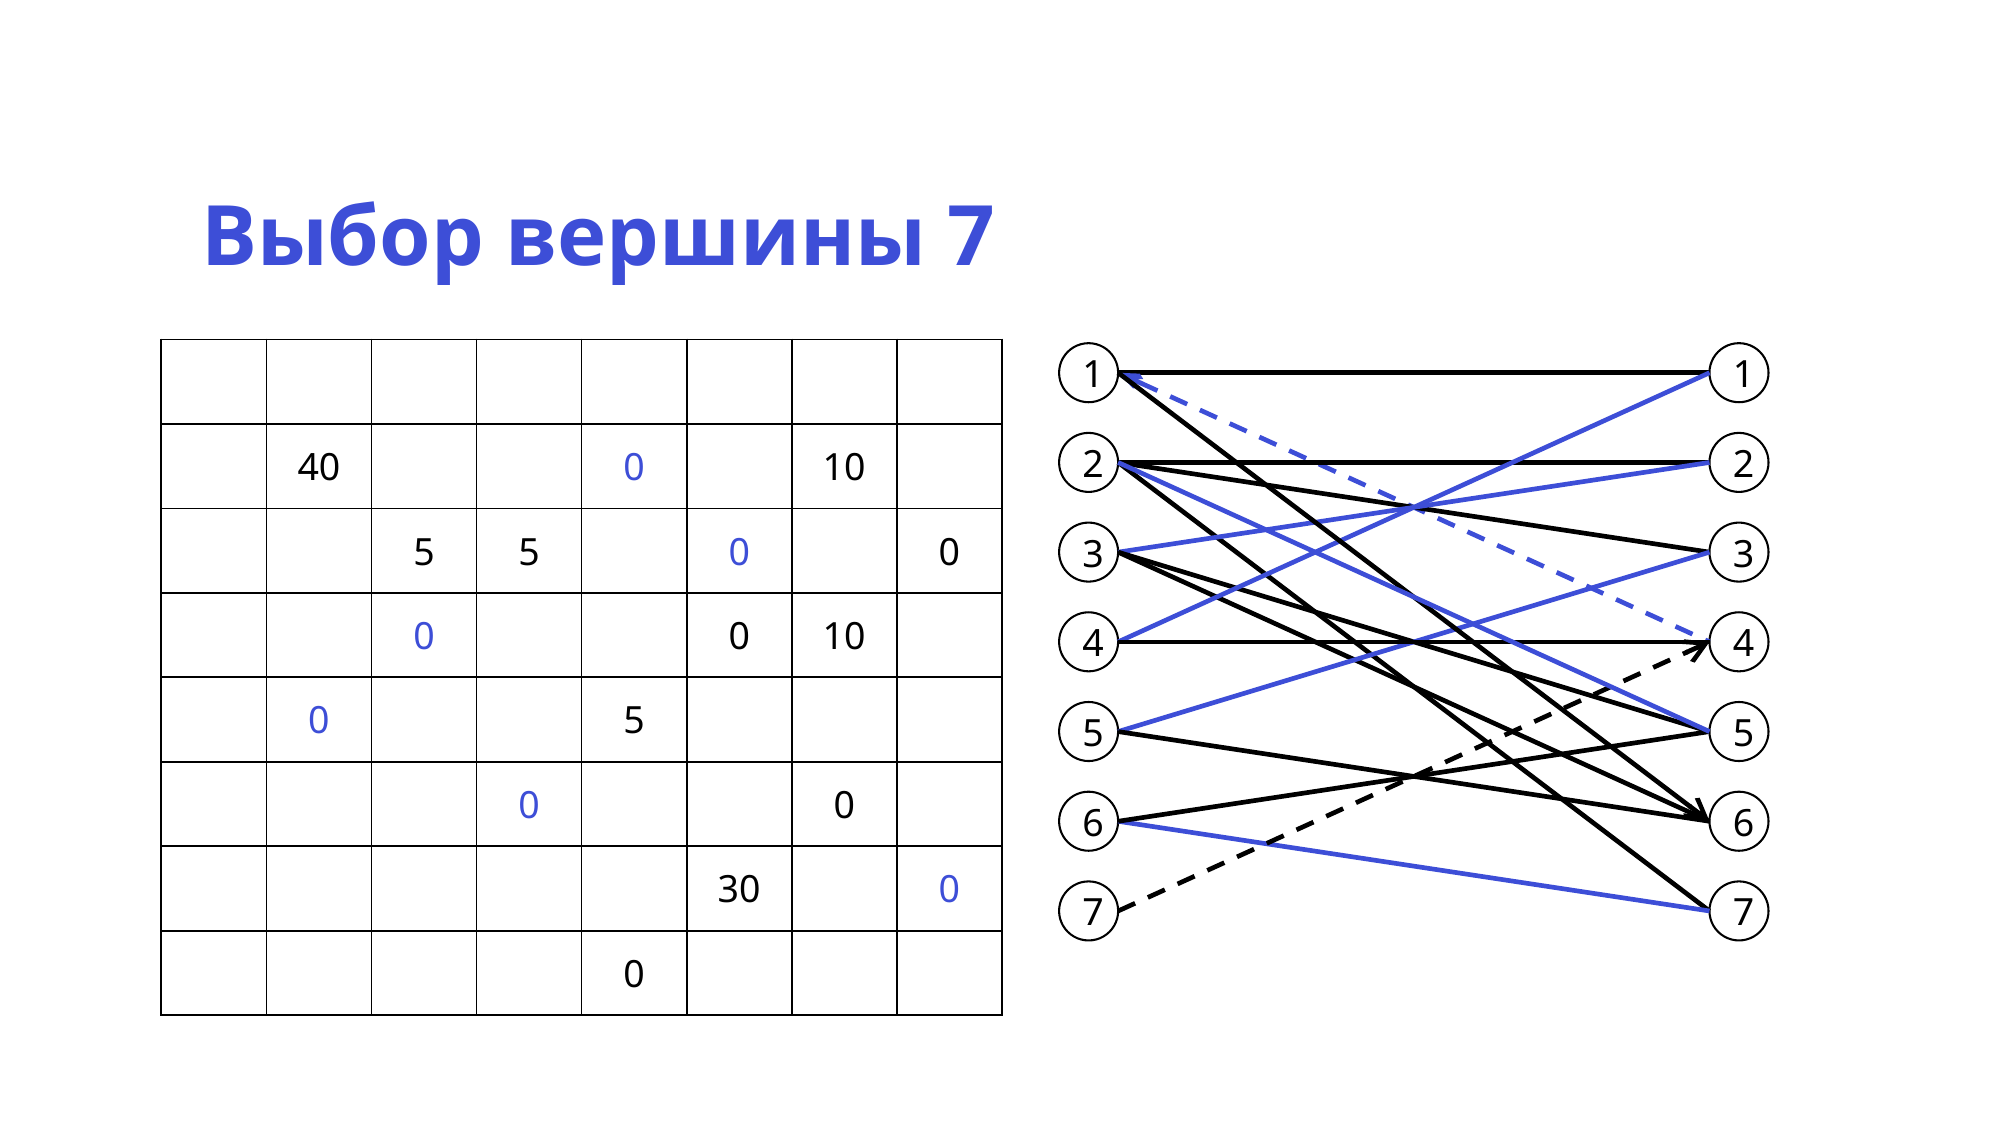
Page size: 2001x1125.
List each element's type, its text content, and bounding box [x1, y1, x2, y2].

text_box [1118, 822, 1710, 911]
text_box 2 [1058, 431, 1118, 493]
text_box 7 [1708, 880, 1770, 942]
text_box 4 [1058, 611, 1118, 673]
text_box 1 [1058, 342, 1120, 404]
text_box 4 [1710, 611, 1770, 673]
text_box 2 [1710, 431, 1770, 493]
text_box Выбор вершины 7 [186, 185, 1814, 306]
text_box 6 [1710, 790, 1770, 852]
text_box 7 [1058, 880, 1119, 942]
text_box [1118, 462, 1710, 732]
text_box 3 [1710, 521, 1770, 583]
text_box 5 [1058, 700, 1118, 763]
text_box 1 [1708, 342, 1770, 404]
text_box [1118, 372, 1710, 462]
text_box 3 [1058, 521, 1118, 583]
text_box 6 [1058, 790, 1118, 852]
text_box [1118, 732, 1710, 822]
text_box 5 [1710, 700, 1770, 763]
